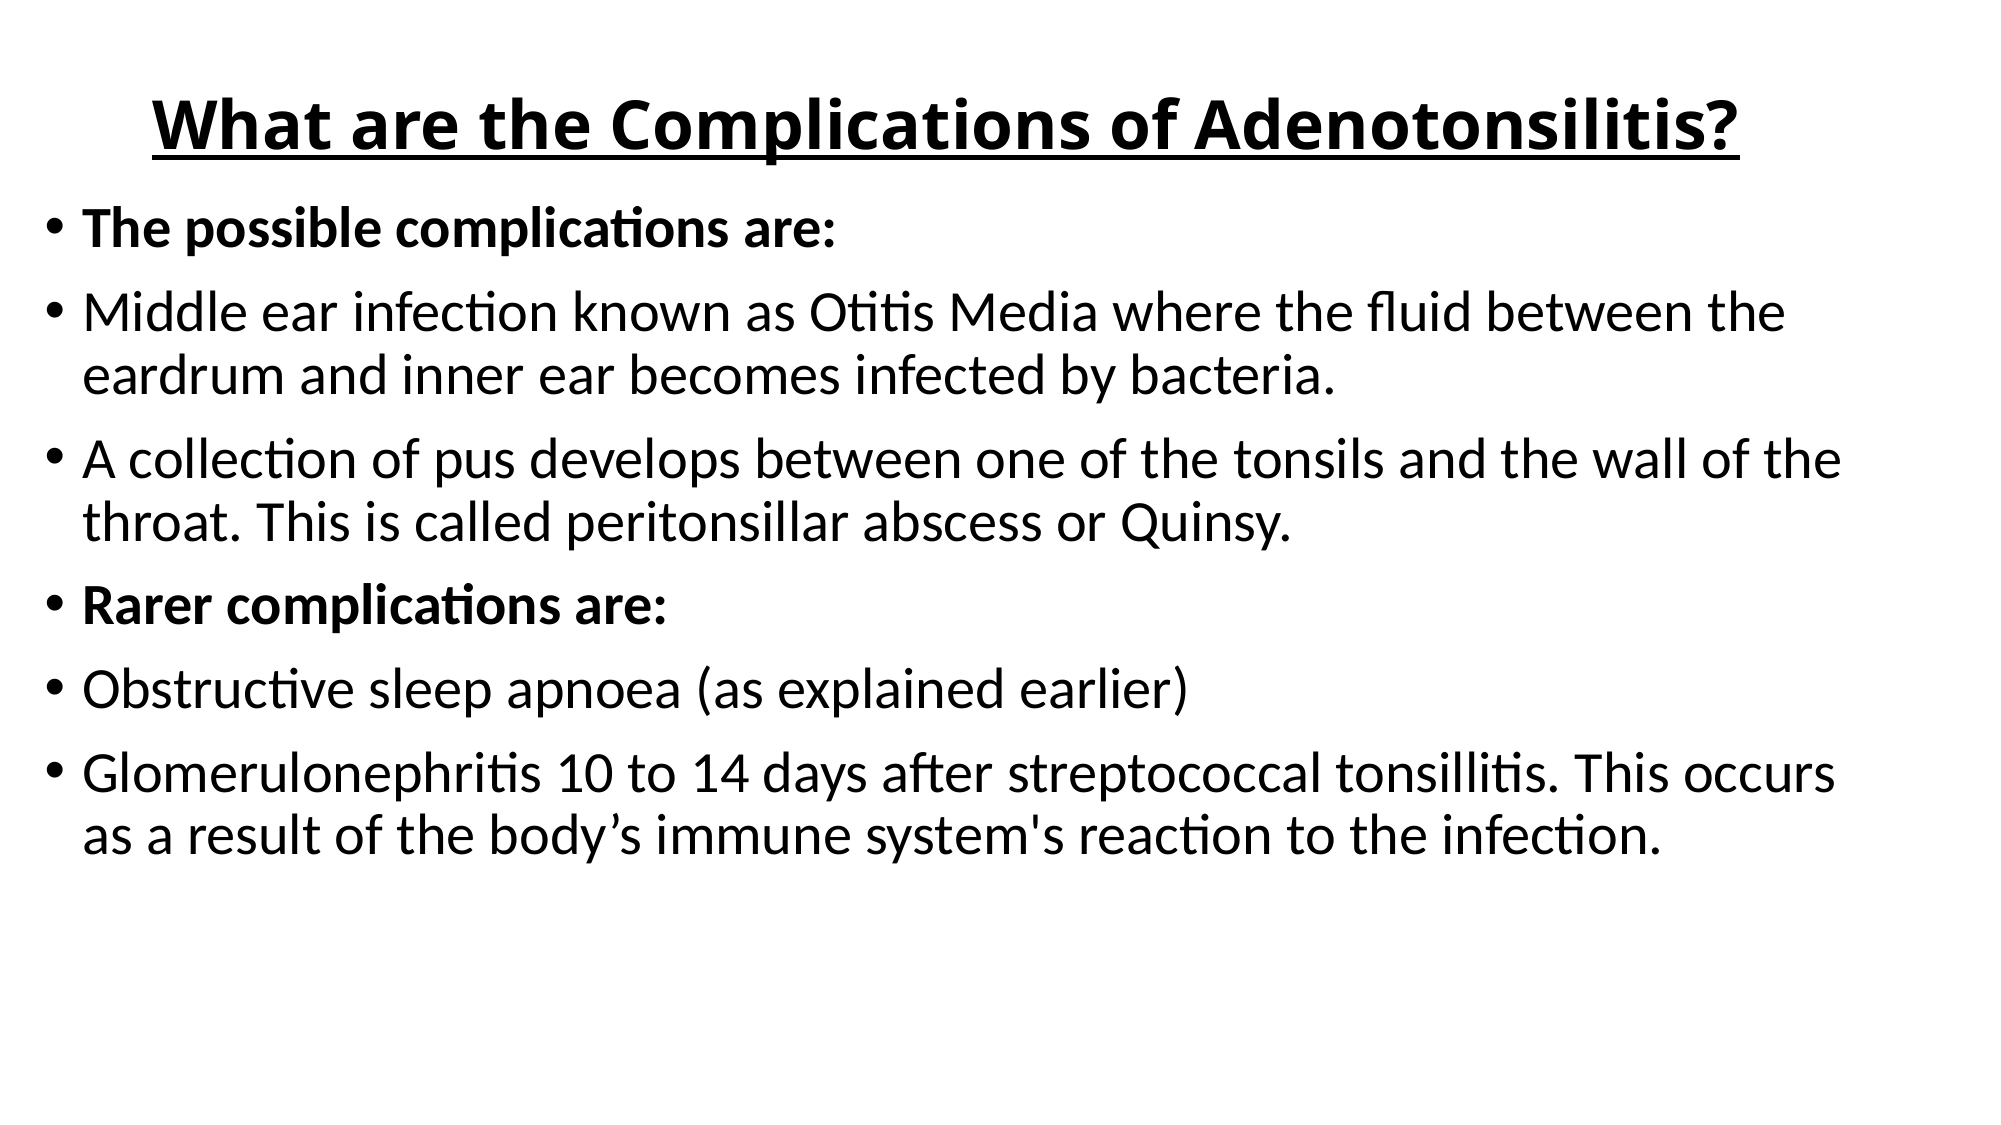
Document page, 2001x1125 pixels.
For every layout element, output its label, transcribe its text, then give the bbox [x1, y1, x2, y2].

list The possible complications are: Middle ear infection known as Otitis Media where the fluid between the eardrum and inner ear becomes infected by bacteria. A collection of pus develops between one of the tonsils and the wall of the throat. This is called peritonsillar abscess or Quinsy. Rarer complications are: Obstructive sleep apnoea (as explained earlier) Glomerulonephritis 10 to 14 days after streptococcal tonsillitis. This occurs as a result of the body’s immune system's reaction to the infection. [29, 190, 1863, 1074]
title What are the Complications of Adenotonsilitis? [137, 59, 1863, 190]
